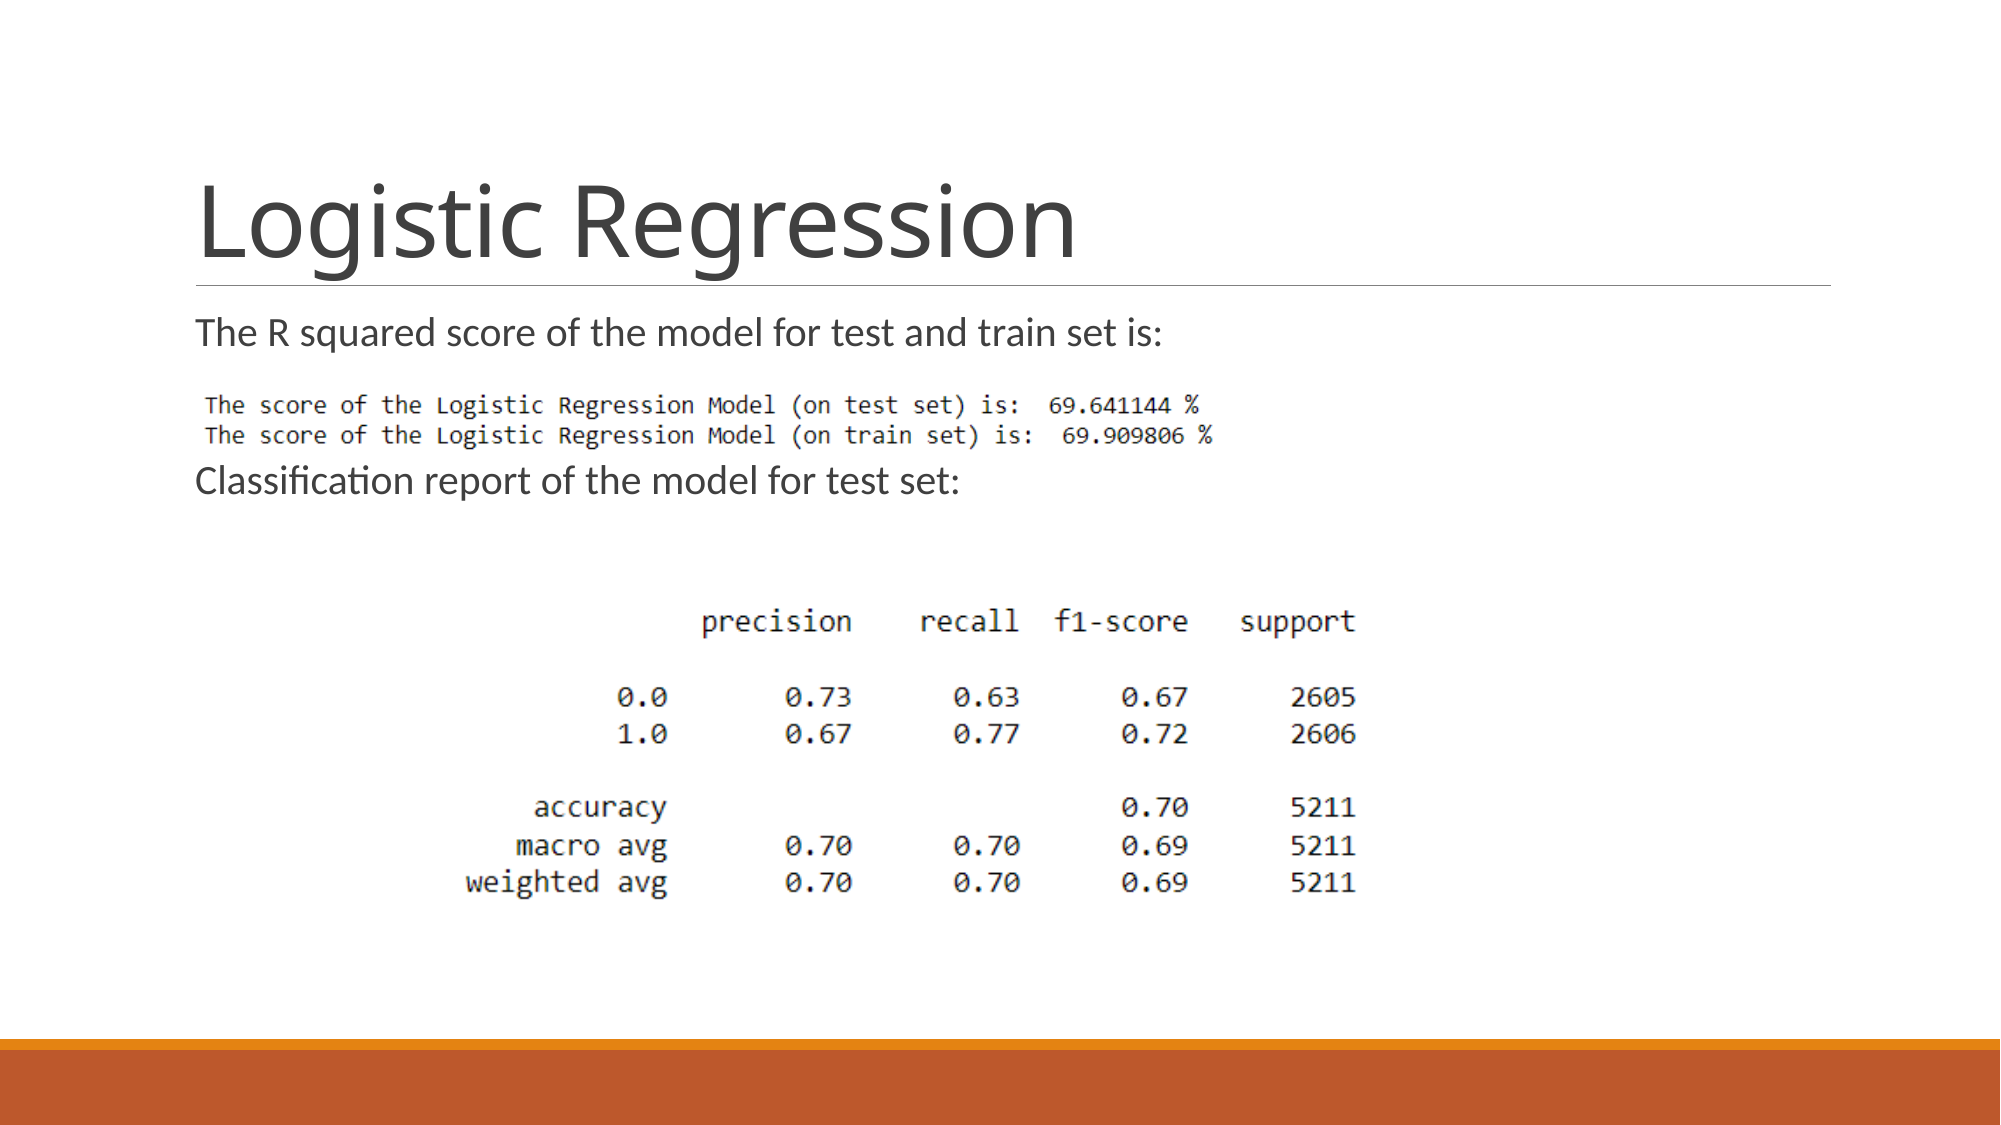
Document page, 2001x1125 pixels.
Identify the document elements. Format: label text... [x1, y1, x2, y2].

title Logistic Regression [180, 47, 1830, 285]
picture [199, 382, 1296, 459]
list The R squared score of the model for test and train set is: Classification report of the model for test set: [180, 302, 1830, 963]
picture [434, 601, 1451, 930]
